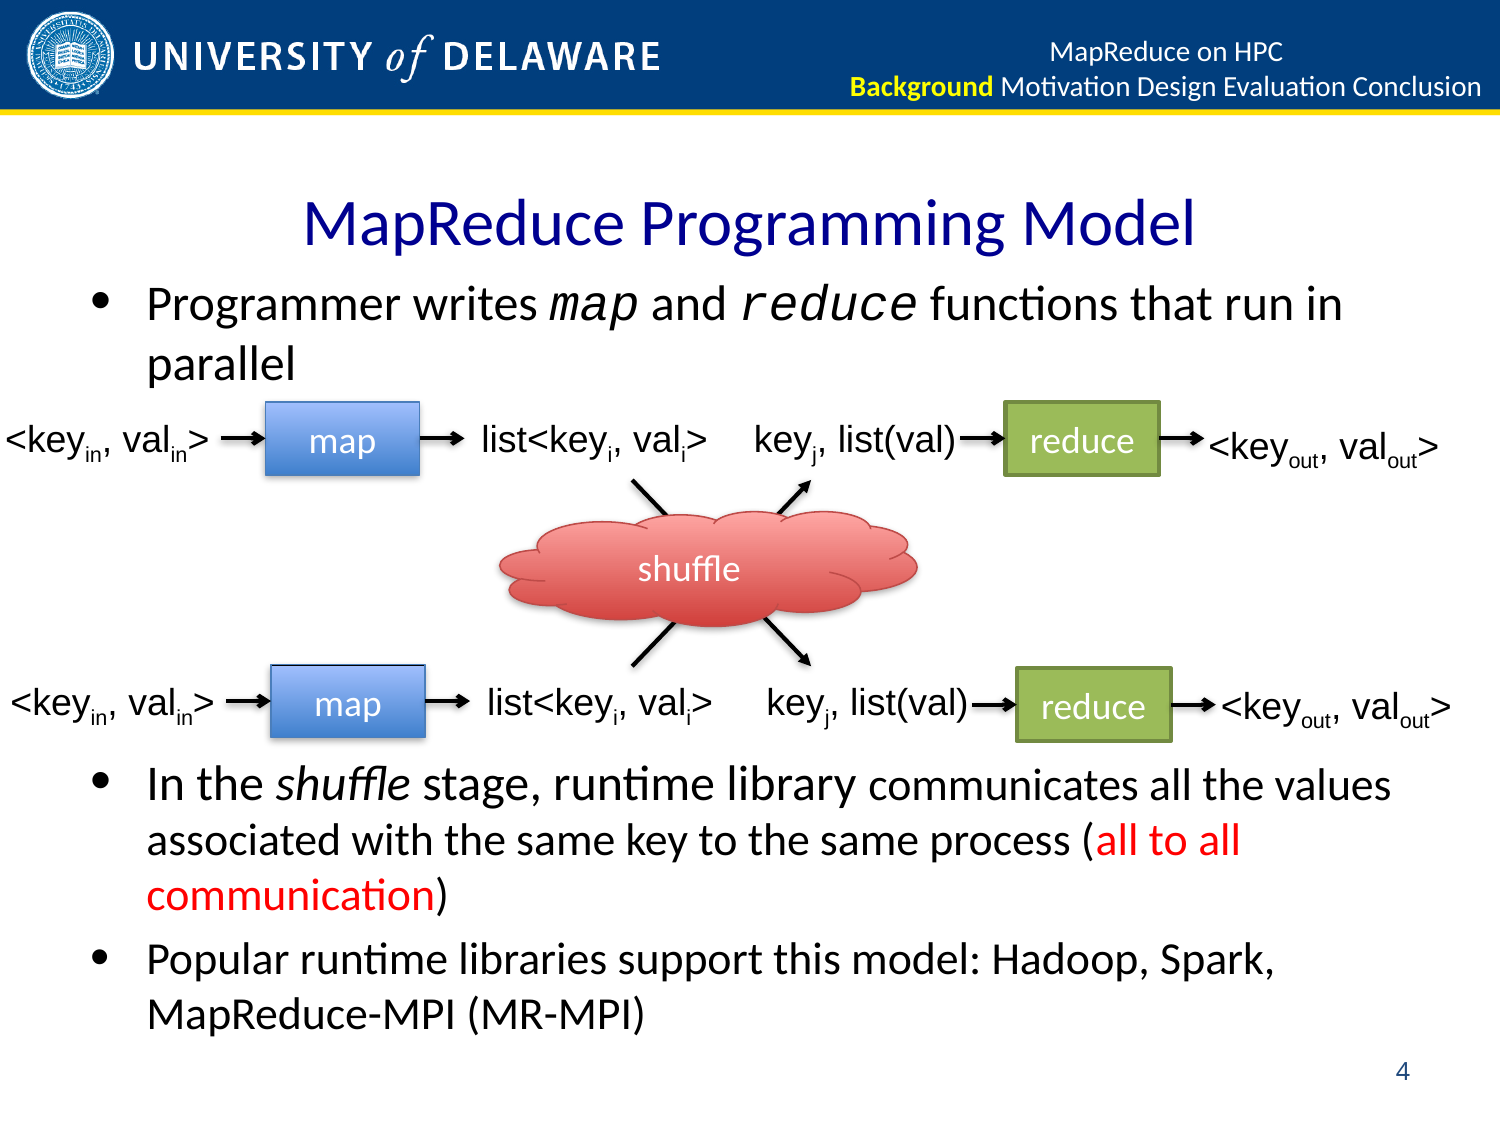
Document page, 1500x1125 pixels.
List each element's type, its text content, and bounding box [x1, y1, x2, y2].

picture [0, 0, 1500, 1125]
title MapReduce Programming Model [75, 137, 1425, 262]
list Programmer writes map and reduce functions that run in parallel In the shuffle stage, runtime library communicates all the values associated with the same key to the same process (all to all communication) Popular runtime libraries support this model: Hadoop, Spark, MapReduce-MPI (MR-MPI) [75, 751, 1425, 1065]
text_box MapReduce on HPC Background Motivation Design Evaluation Conclusion [835, 24, 1498, 110]
list Programmer writes map and reduce functions that run in parallel In the shuffle stage, runtime library communicates all the values associated with the same key to the same process (all to all communication) Popular runtime libraries support this model: Hadoop, Spark, MapReduce-MPI (MR-MPI) [75, 262, 1425, 400]
slide_number 4 [1074, 1042, 1425, 1103]
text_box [0, 401, 1474, 742]
